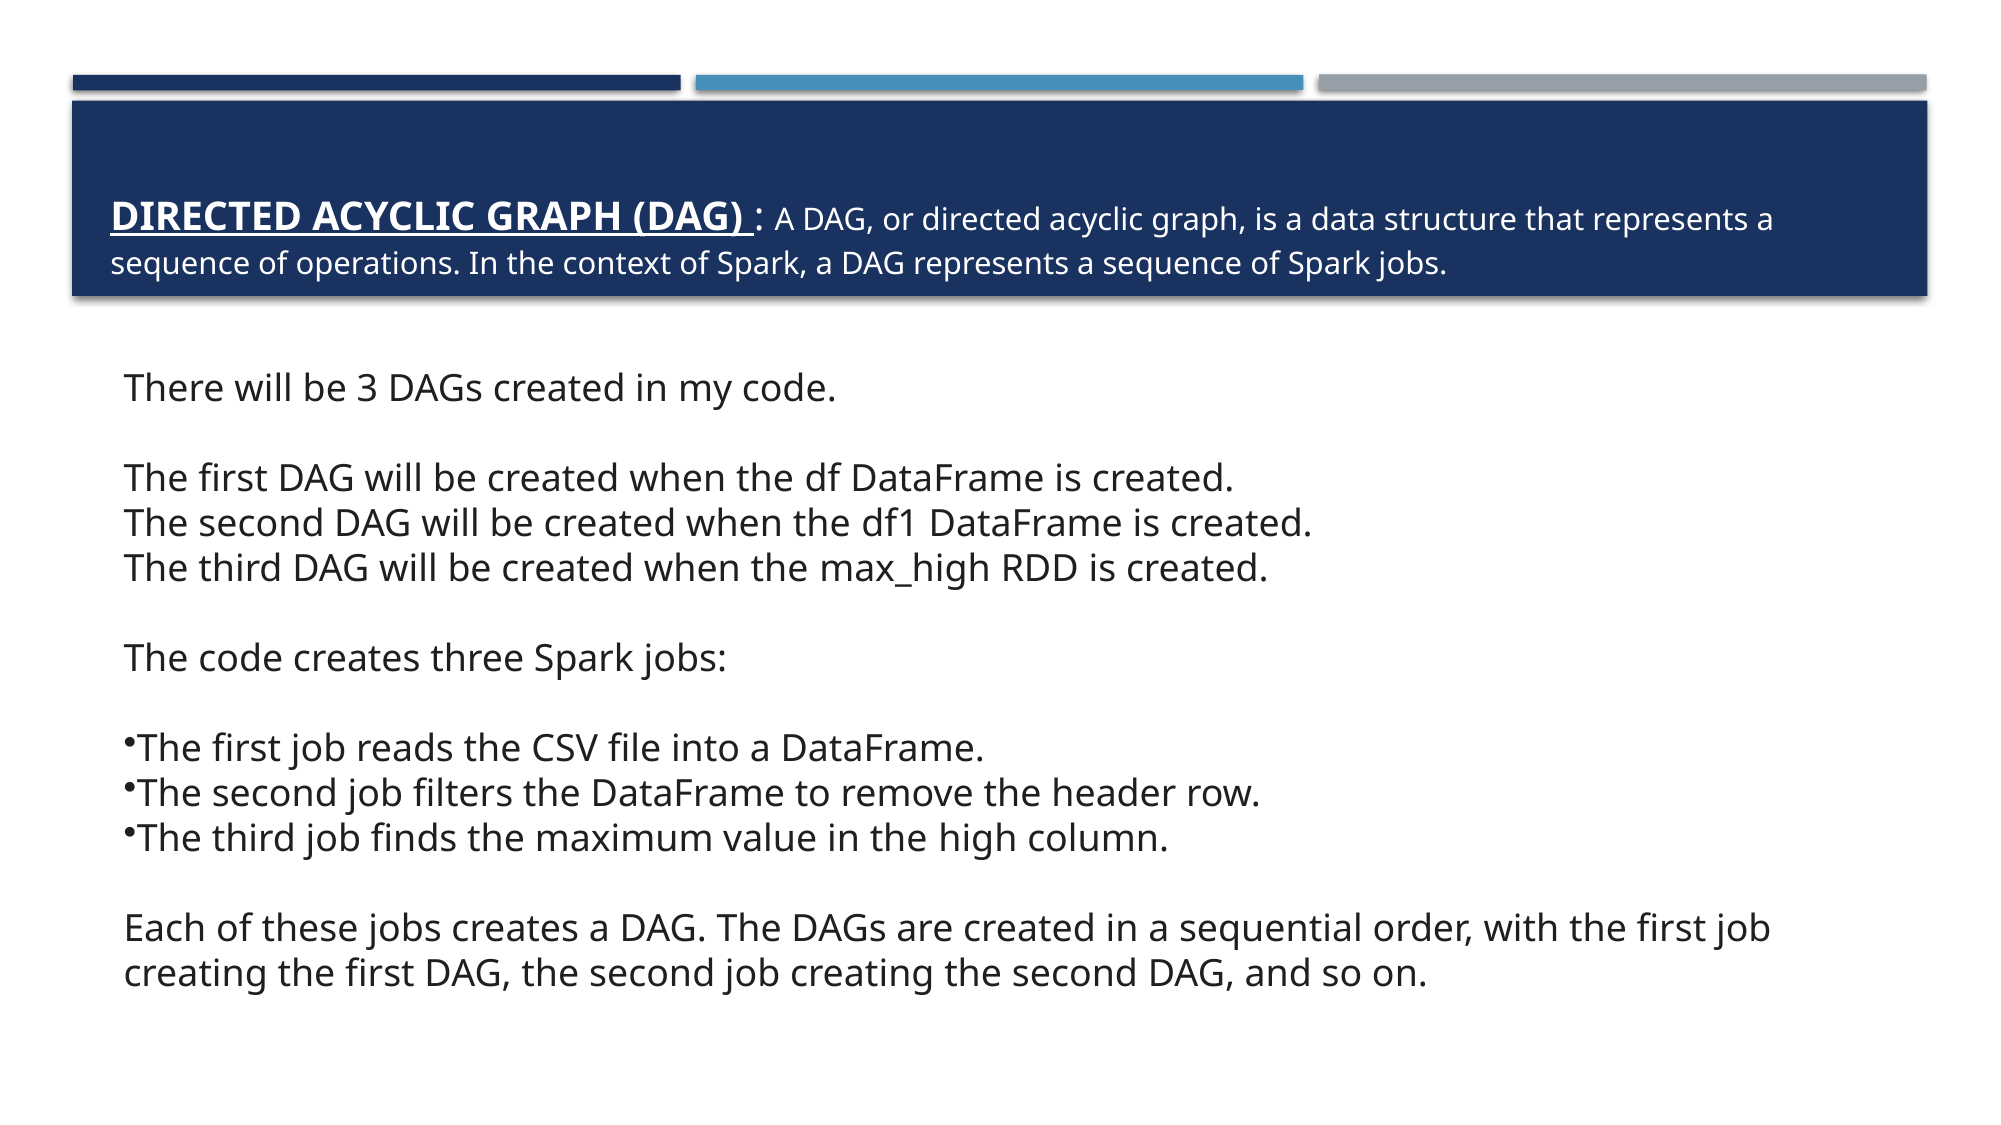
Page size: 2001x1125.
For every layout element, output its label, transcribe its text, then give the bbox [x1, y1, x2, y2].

title Directed Acyclic Graph (DAG) : A DAG, or directed acyclic graph, is a data structure that represents a sequence of operations. In the context of Spark, a DAG represents a sequence of Spark jobs. [95, 178, 1905, 346]
text_box There will be 3 DAGs created in my code. The first DAG will be created when the df DataFrame is created. The second DAG will be created when the df1 DataFrame is created. The third DAG will be created when the max_high RDD is created. The code creates three Spark jobs: The first job reads the CSV file into a DataFrame. The second job filters the DataFrame to remove the header row. The third job finds the maximum value in the high column. Each of these jobs creates a DAG. The DAGs are created in a sequential order, with the first job creating the first DAG, the second job creating the second DAG, and so on. [123, 314, 1847, 999]
